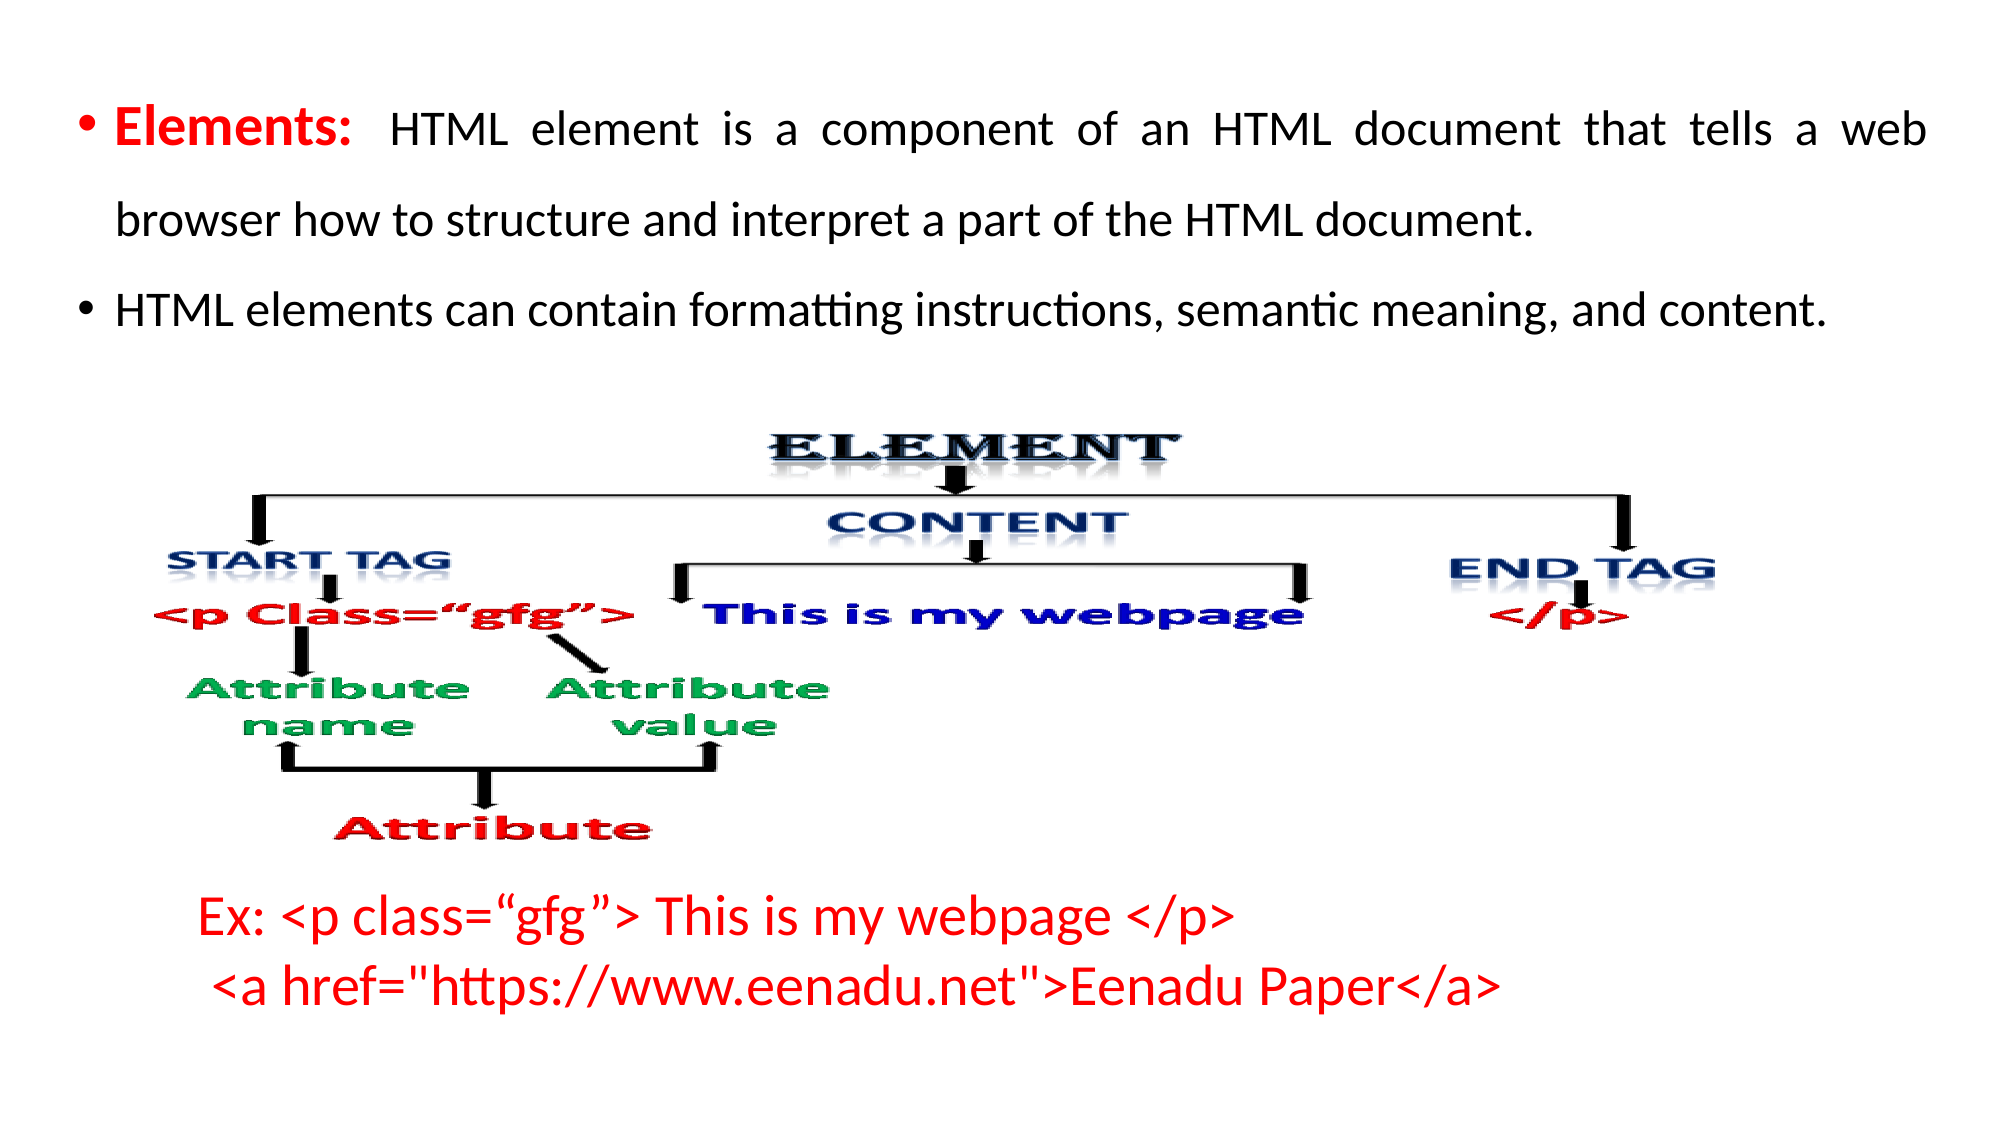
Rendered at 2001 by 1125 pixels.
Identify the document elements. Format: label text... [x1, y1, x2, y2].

text_box Ex: <p class=“gfg”> This is my webpage </p> <a href="https://www.eenadu.net">Eenadu Paper</a> [169, 869, 1835, 1025]
list Elements: HTML element is a component of an HTML document that tells a web browser how to structure and interpret a part of the HTML document. HTML elements can contain formatting instructions, semantic meaning, and content. [62, 44, 1944, 1065]
picture [116, 424, 1762, 862]
